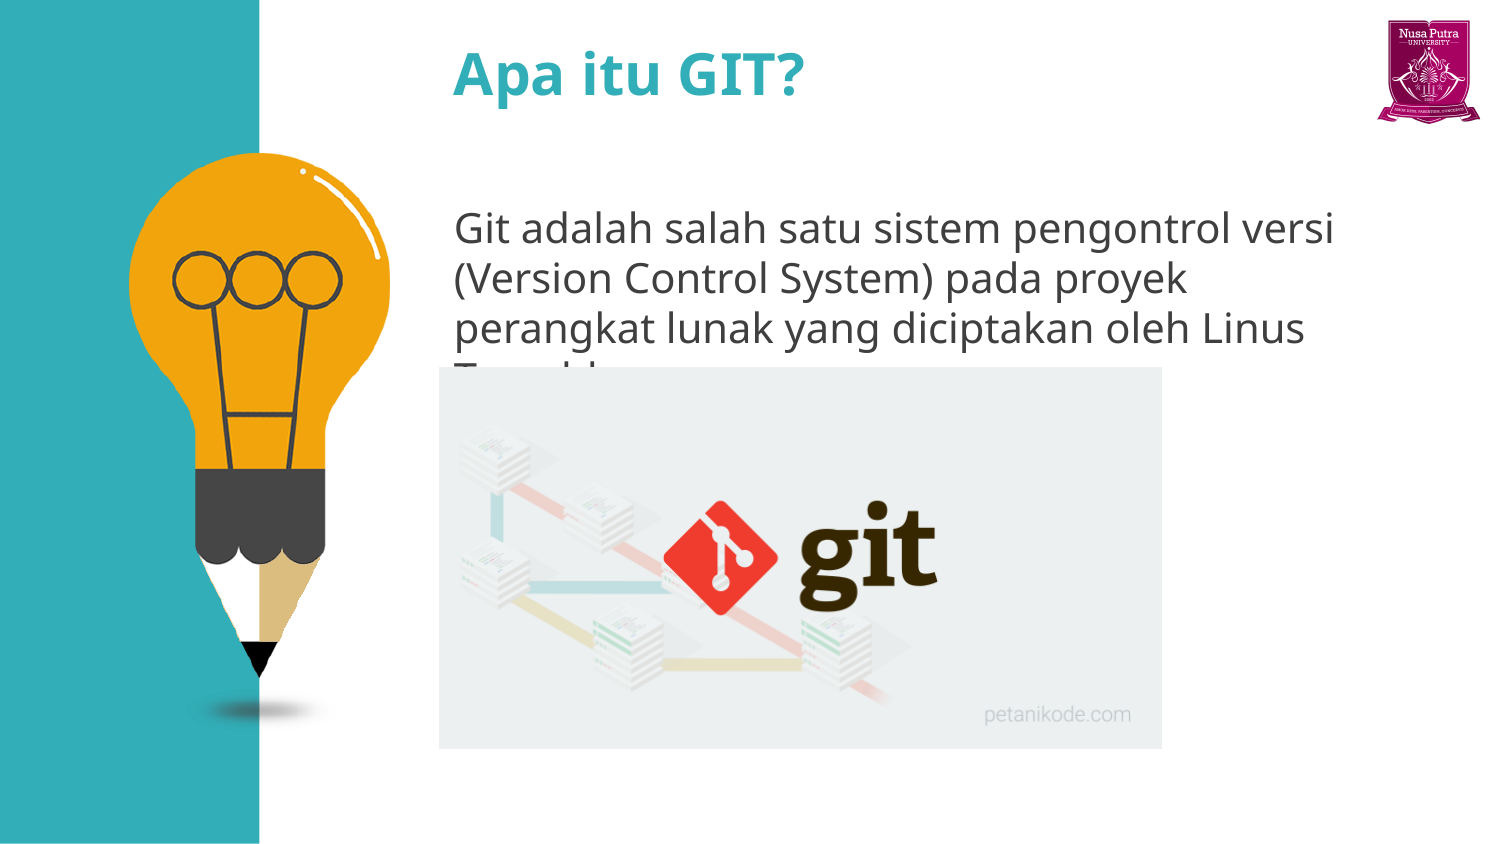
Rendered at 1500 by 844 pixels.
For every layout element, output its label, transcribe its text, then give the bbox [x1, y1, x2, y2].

list Git adalah salah satu sistem pengontrol versi (Version Control System) pada proyek perangkat lunak yang diciptakan oleh Linus Torvalds [439, 194, 1378, 772]
picture [1377, 20, 1481, 124]
picture [129, 153, 390, 731]
title Apa itu GIT? [439, 29, 1378, 139]
picture [438, 366, 1162, 749]
